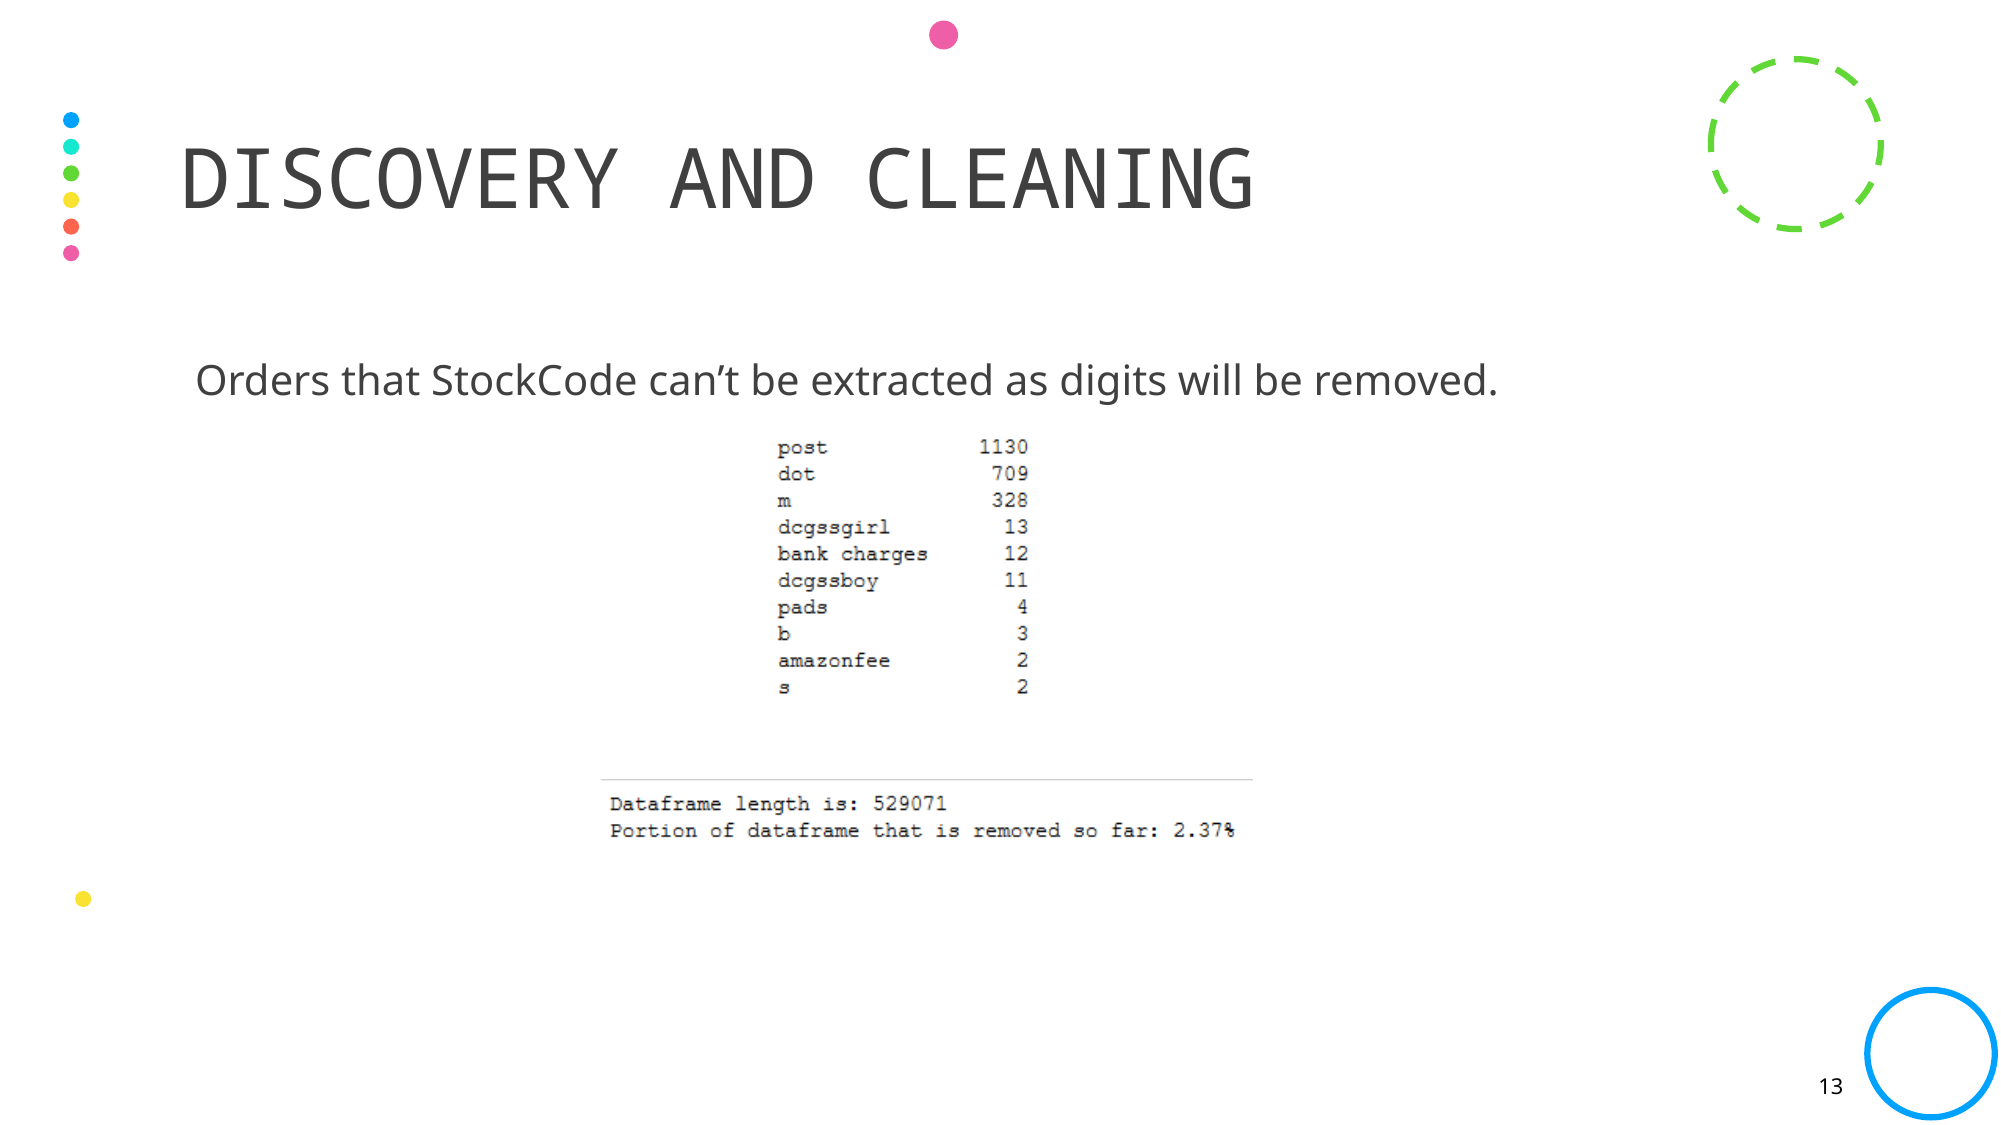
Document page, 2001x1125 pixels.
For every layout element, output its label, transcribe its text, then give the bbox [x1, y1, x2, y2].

picture [591, 778, 1254, 868]
list Orders that StockCode can’t be extracted as digits will be removed. [180, 345, 1830, 963]
picture [728, 424, 1066, 701]
title Discovery and cleaning [180, 69, 1830, 294]
slide_number 13 [1803, 1057, 1932, 1118]
